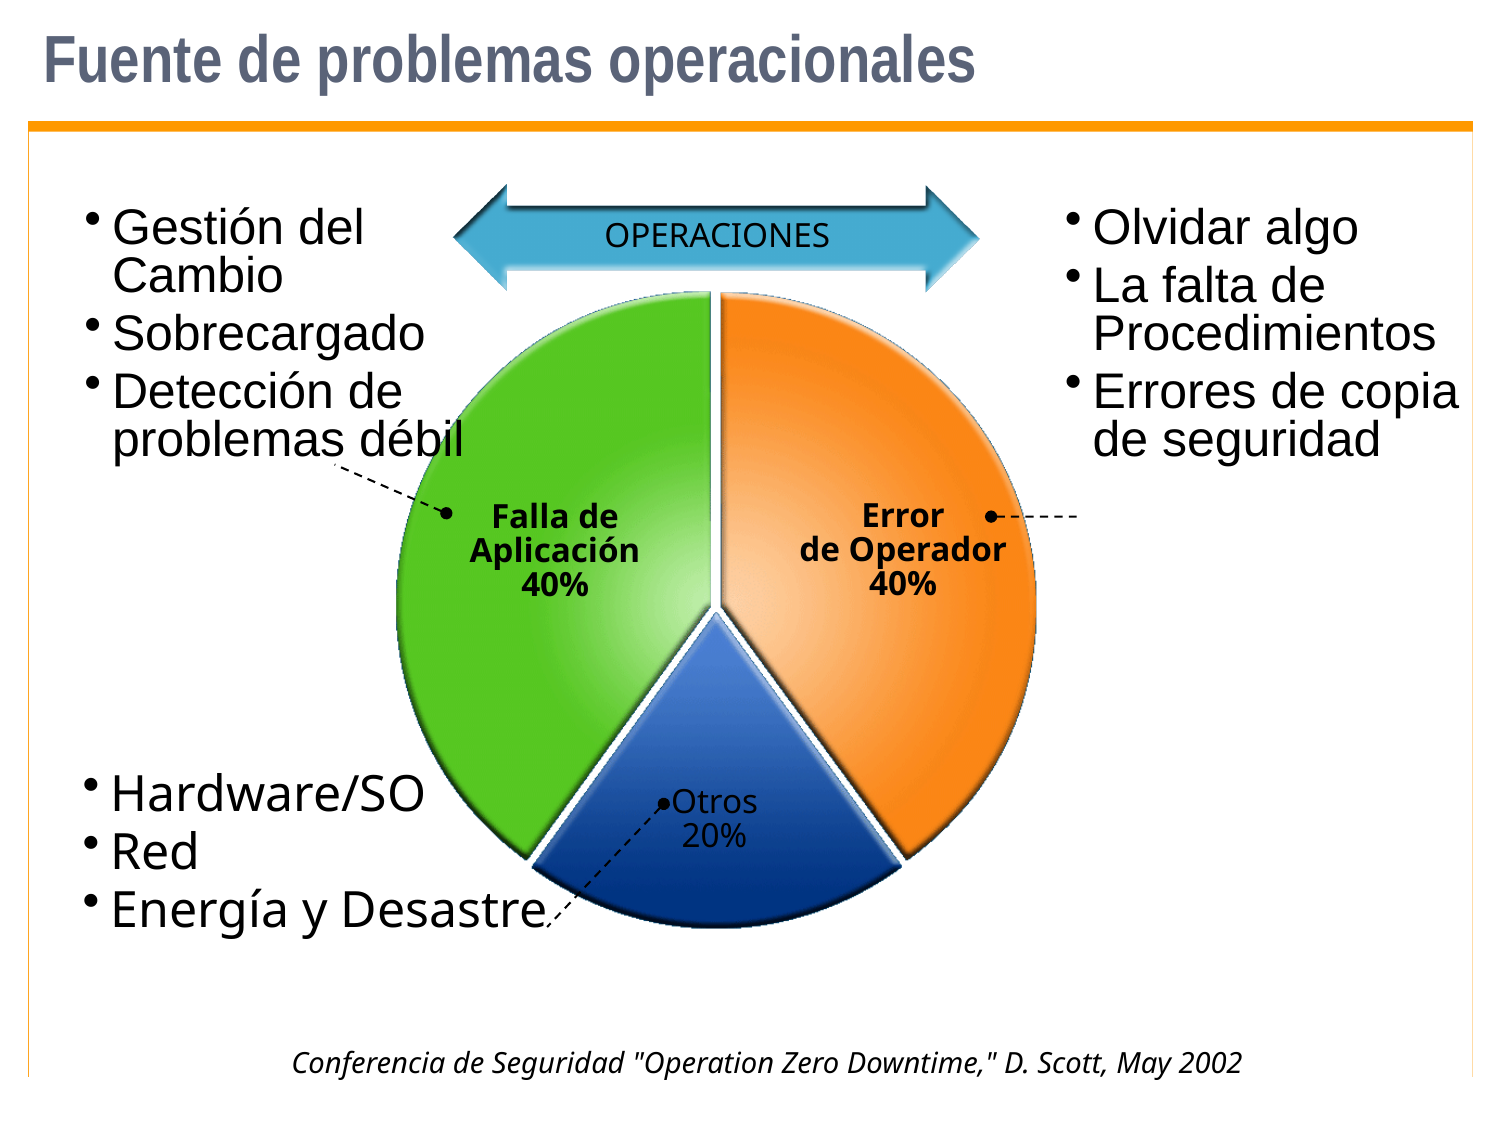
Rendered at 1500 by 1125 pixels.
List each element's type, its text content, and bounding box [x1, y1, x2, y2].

title Fuente de problemas operacionales [27, 16, 1426, 106]
text_box Gestión del Cambio Sobrecargado Detección de problemas débil [69, 199, 444, 474]
text_box Conferencia de Seguridad "Operation Zero Downtime," D. Scott, May 2002 [276, 1036, 1259, 1087]
text_box Hardware/SO Red Energía y Desastre [67, 765, 364, 945]
picture [369, 174, 1056, 946]
text_box Olvidar algo La falta de Procedimientos Errores de copia de seguridad [1050, 198, 1475, 474]
